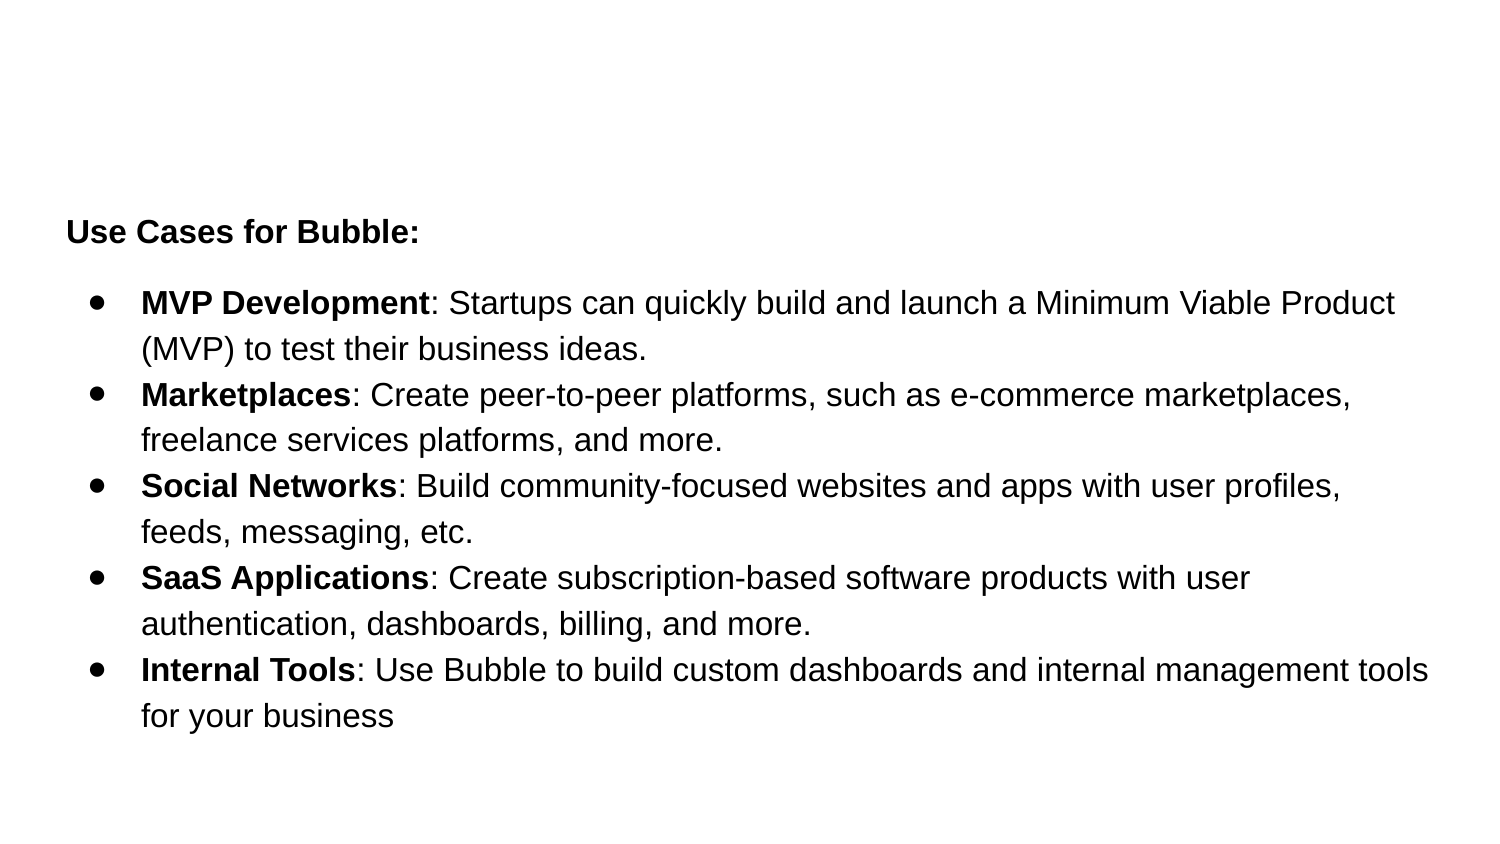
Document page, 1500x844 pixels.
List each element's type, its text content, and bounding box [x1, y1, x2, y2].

list Use Cases for Bubble: MVP Development: Startups can quickly build and launch a Minimum Viable Product (MVP) to test their business ideas. Marketplaces: Create peer-to-peer platforms, such as e-commerce marketplaces, freelance services platforms, and more. Social Networks: Build community-focused websites and apps with user profiles, feeds, messaging, etc. SaaS Applications: Create subscription-based software products with user authentication, dashboards, billing, and more. Internal Tools: Use Bubble to build custom dashboards and internal management tools for your business [51, 189, 1449, 750]
